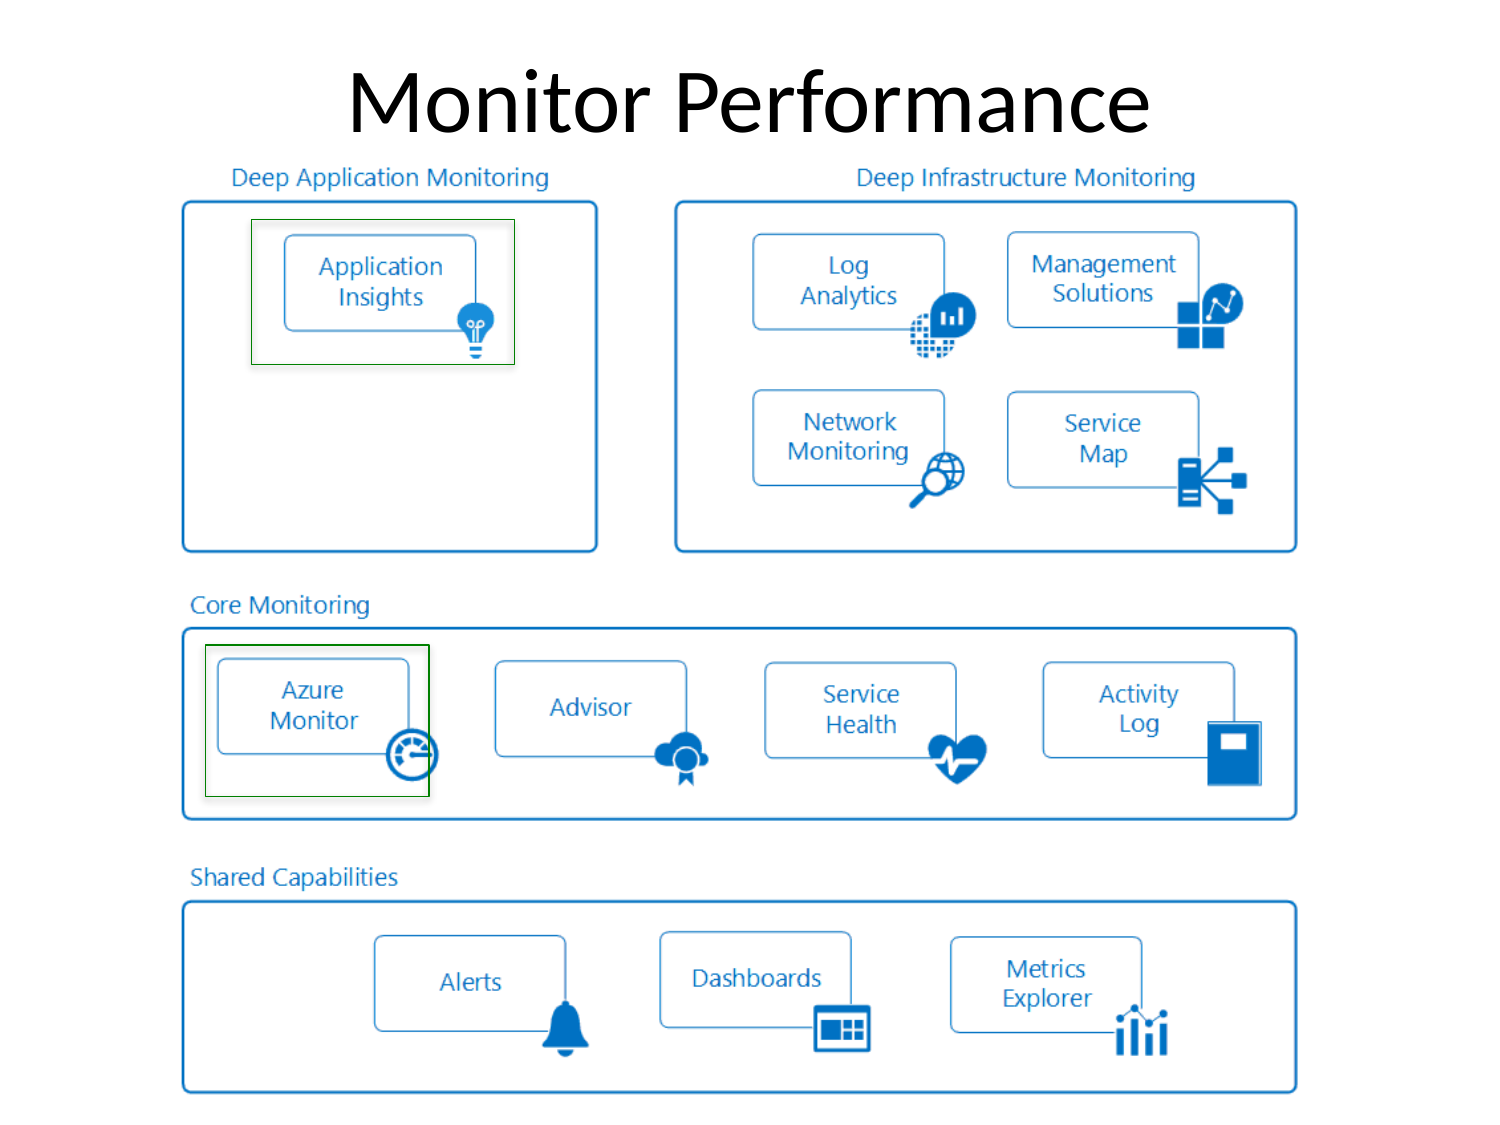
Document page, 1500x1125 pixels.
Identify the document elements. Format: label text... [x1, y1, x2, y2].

title Monitor Performance [75, 2, 1425, 190]
picture [149, 149, 1348, 1125]
